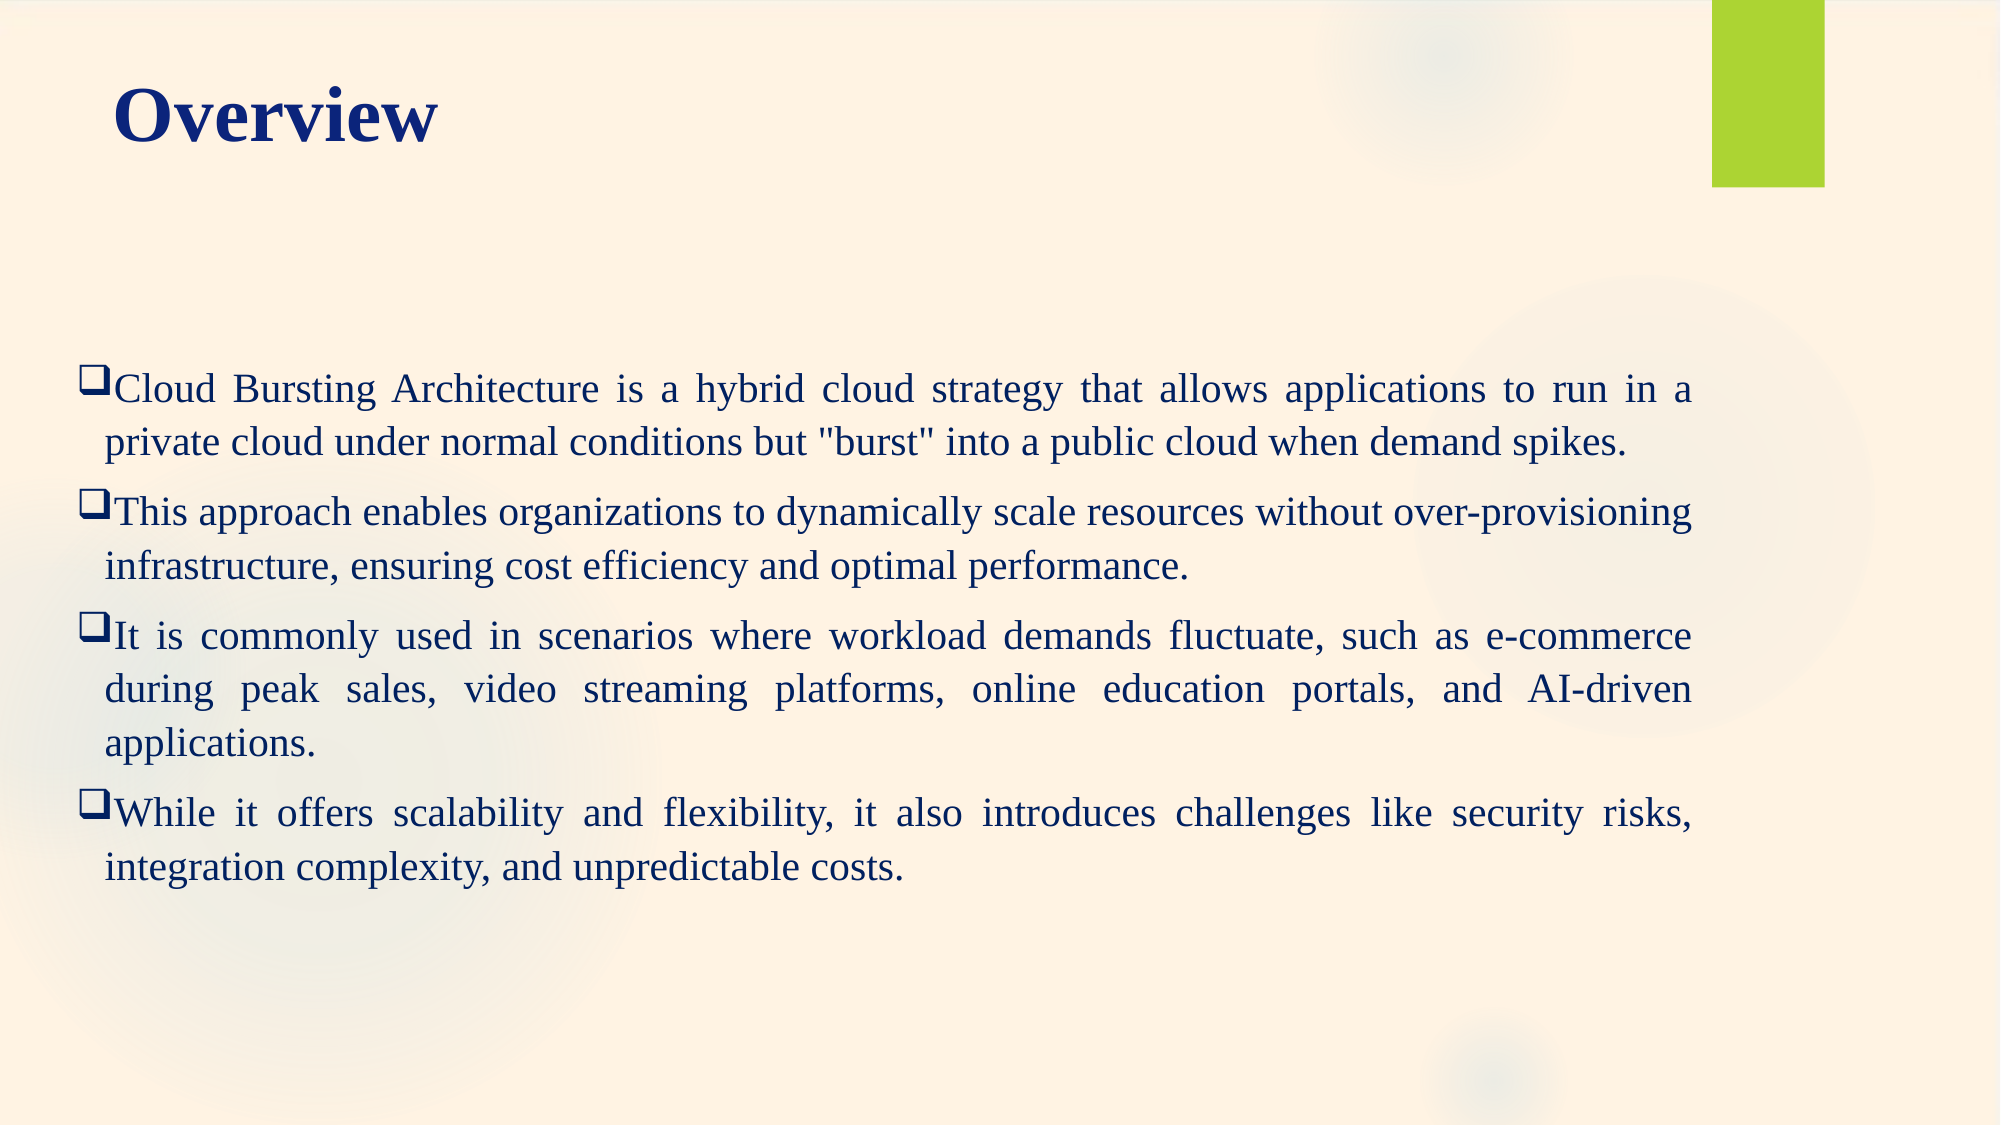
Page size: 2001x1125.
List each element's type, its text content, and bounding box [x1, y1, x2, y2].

title Overview [77, 54, 1773, 185]
text_box Cloud Bursting Architecture is a hybrid cloud strategy that allows applications to run in a private cloud under normal conditions but "burst" into a public cloud when demand spikes. This approach enables organizations to dynamically scale resources without over-provisioning infrastructure, ensuring cost efficiency and optimal performance. It is commonly used in scenarios where workload demands fluctuate, such as e-commerce during peak sales, video streaming platforms, online education portals, and AI-driven applications. While it offers scalability and flexibility, it also introduces challenges like security risks, integration complexity, and unpredictable costs. [61, 349, 1709, 896]
picture [0, 0, 2001, 1125]
